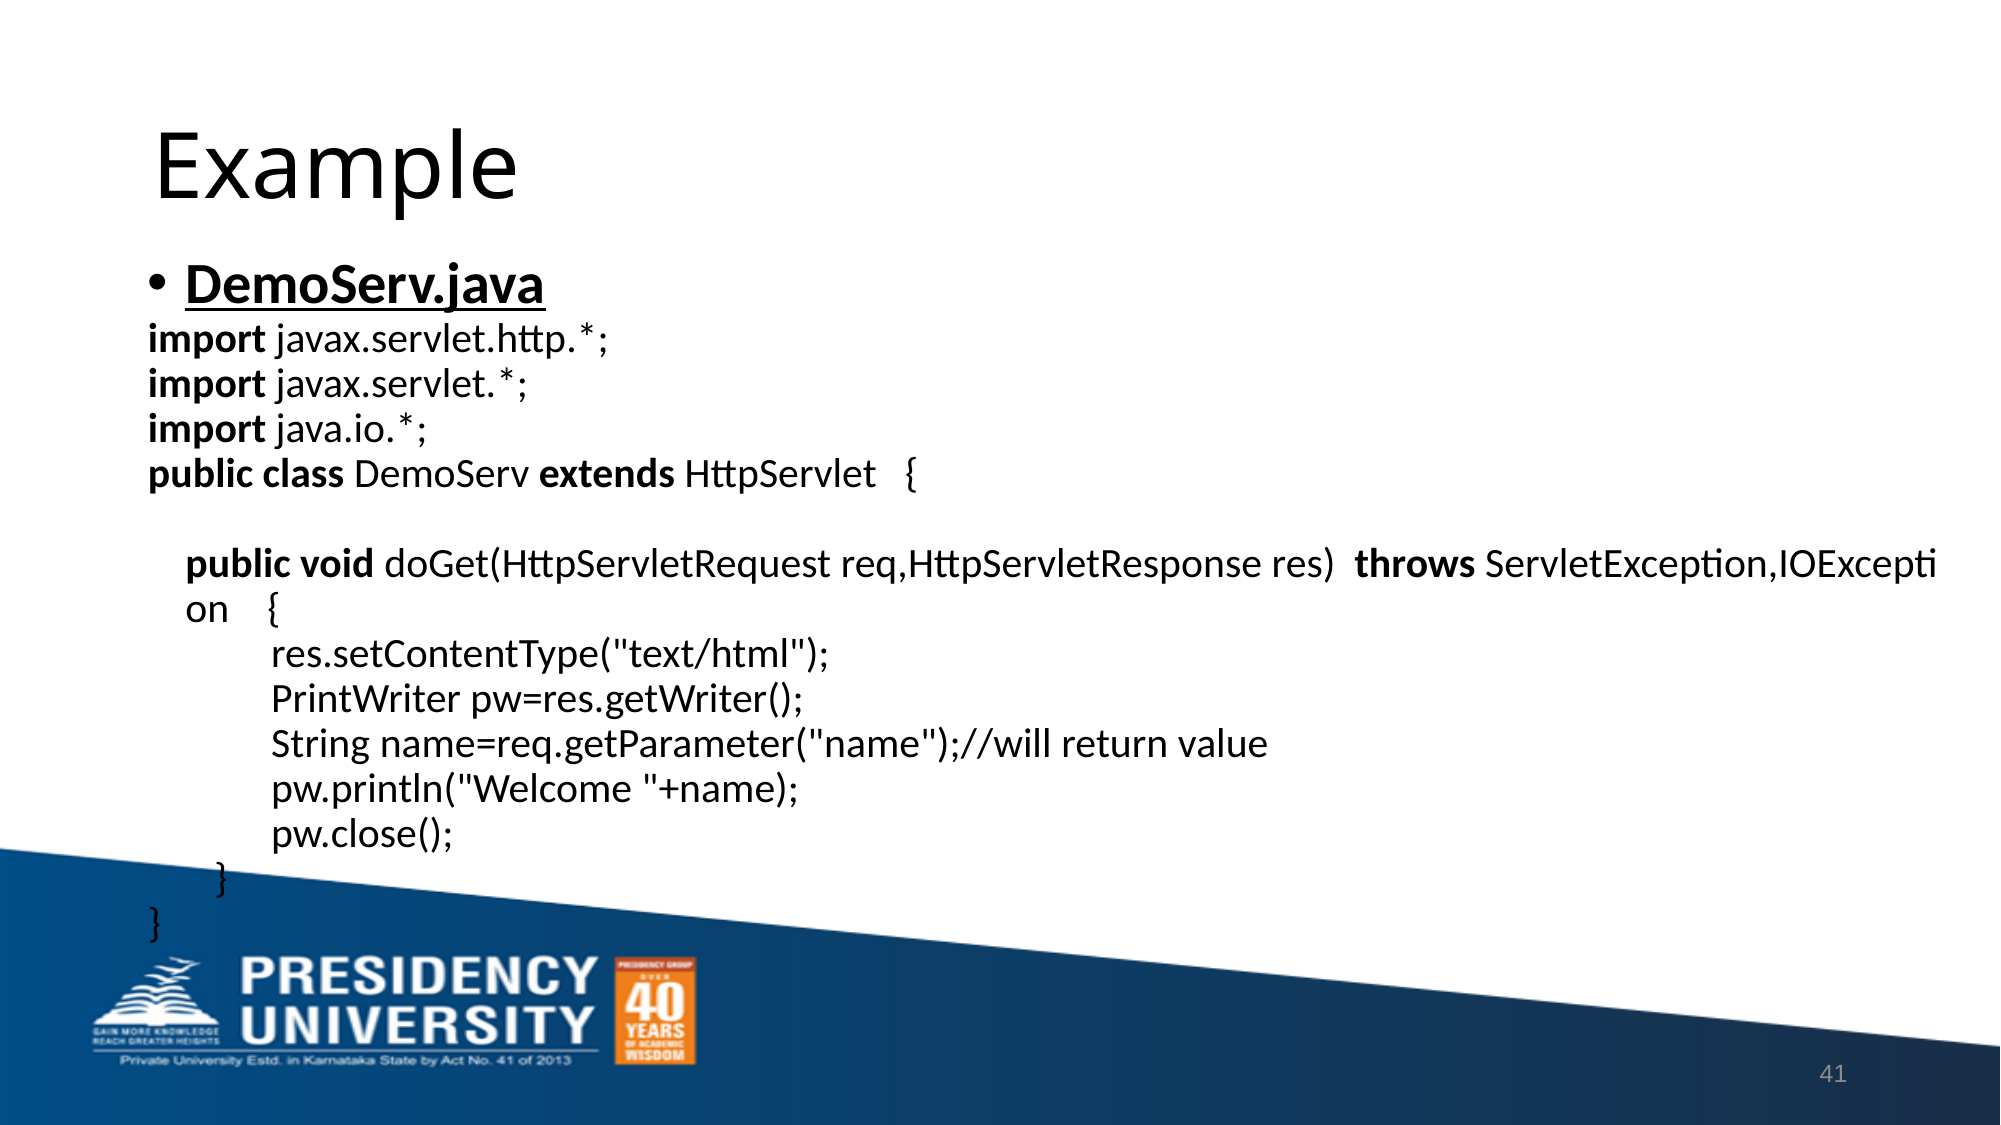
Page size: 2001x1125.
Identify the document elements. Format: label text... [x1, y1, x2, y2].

title Example [137, 59, 1863, 246]
list DemoServ.java import javax.servlet.http.*; import javax.servlet.*; import java.io.*; public class DemoServ extends HttpServlet { public void doGet(HttpServletRequest req,HttpServletResponse res) throws ServletException,IOException { res.setContentType("text/html"); PrintWriter pw=res.getWriter(); String name=req.getParameter("name");//will return value pw.println("Welcome "+name); pw.close(); } } [132, 246, 1968, 1019]
slide_number 41 [1412, 1042, 1863, 1103]
picture [0, 845, 2000, 1125]
